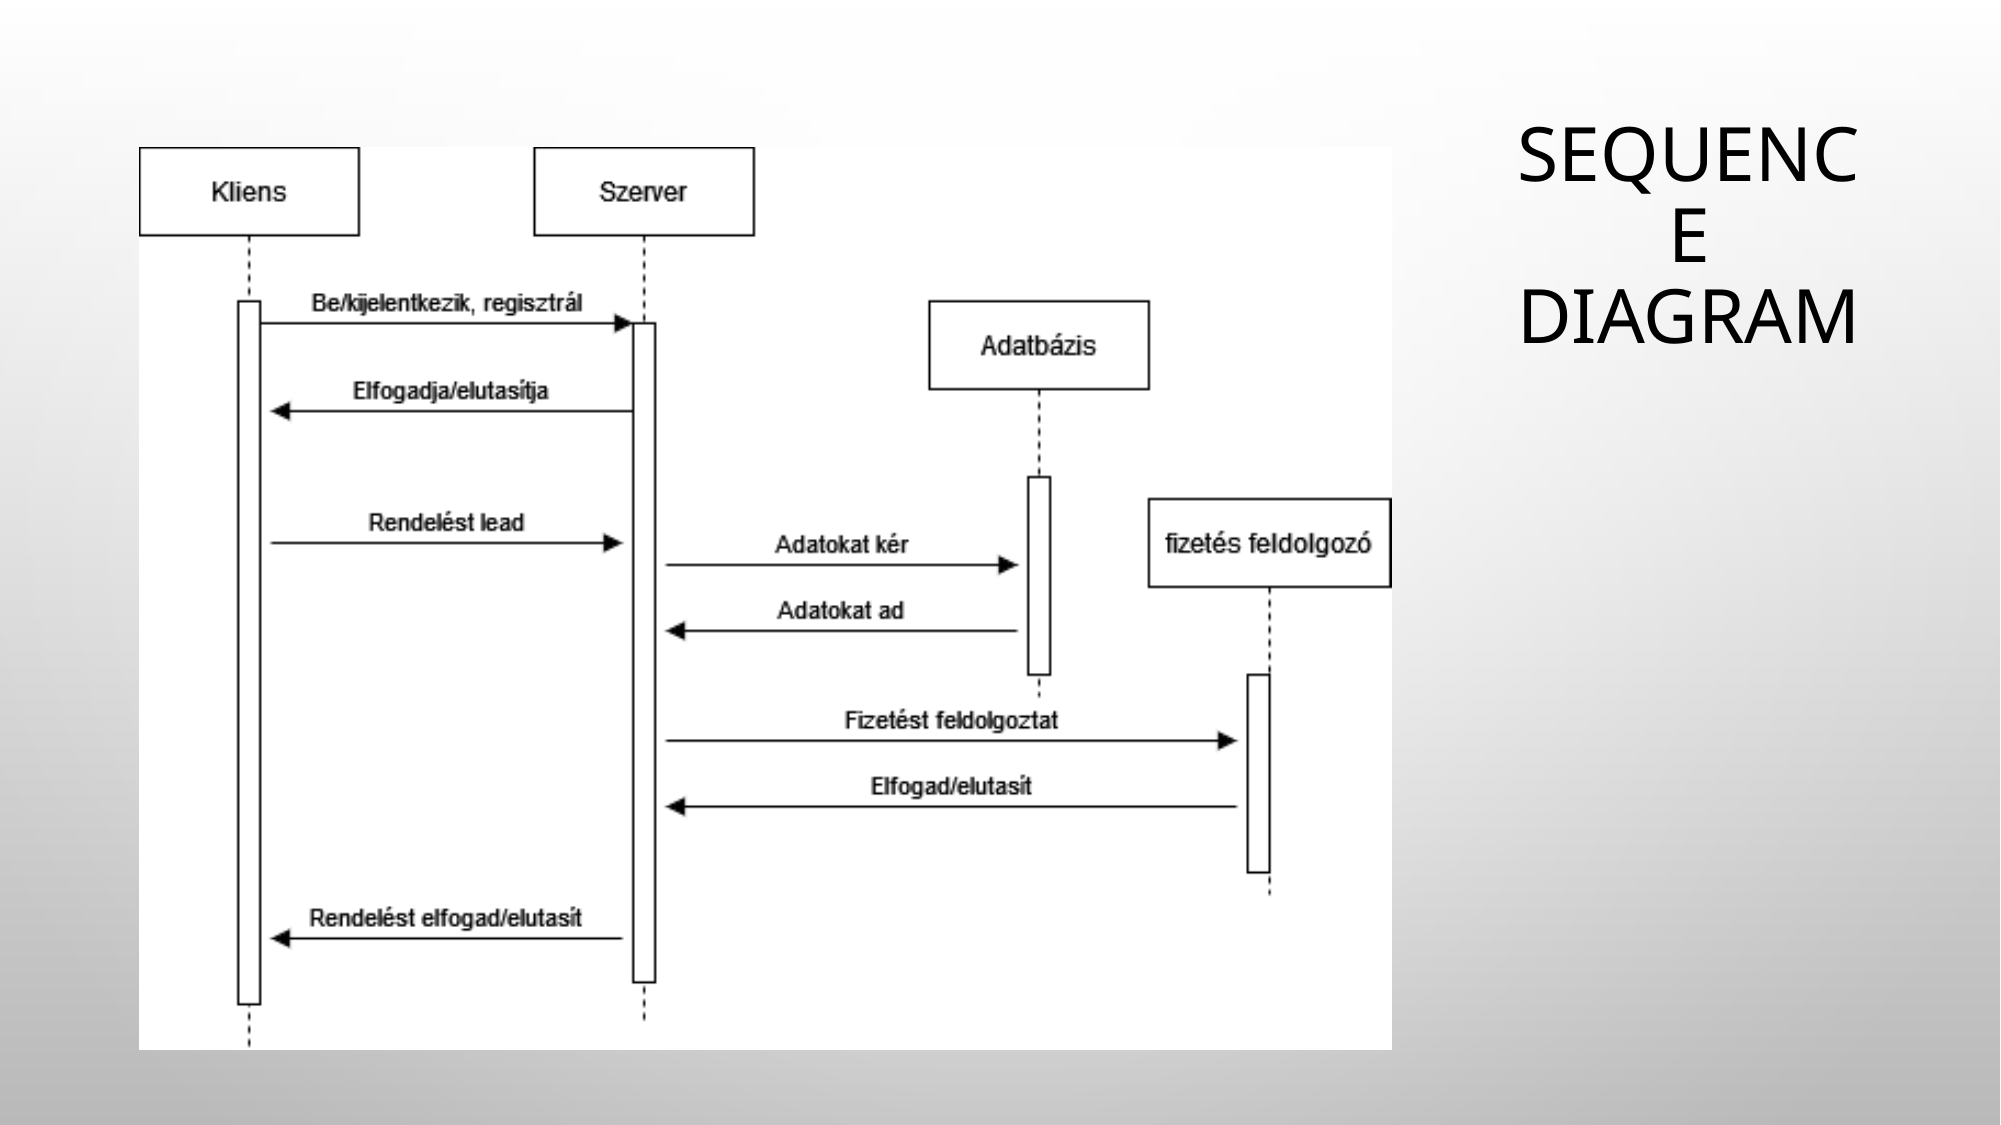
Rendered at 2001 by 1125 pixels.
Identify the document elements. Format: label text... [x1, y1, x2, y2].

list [138, 147, 1392, 1050]
title Sequence diagram [1489, 107, 1889, 370]
picture [0, 0, 2000, 1125]
